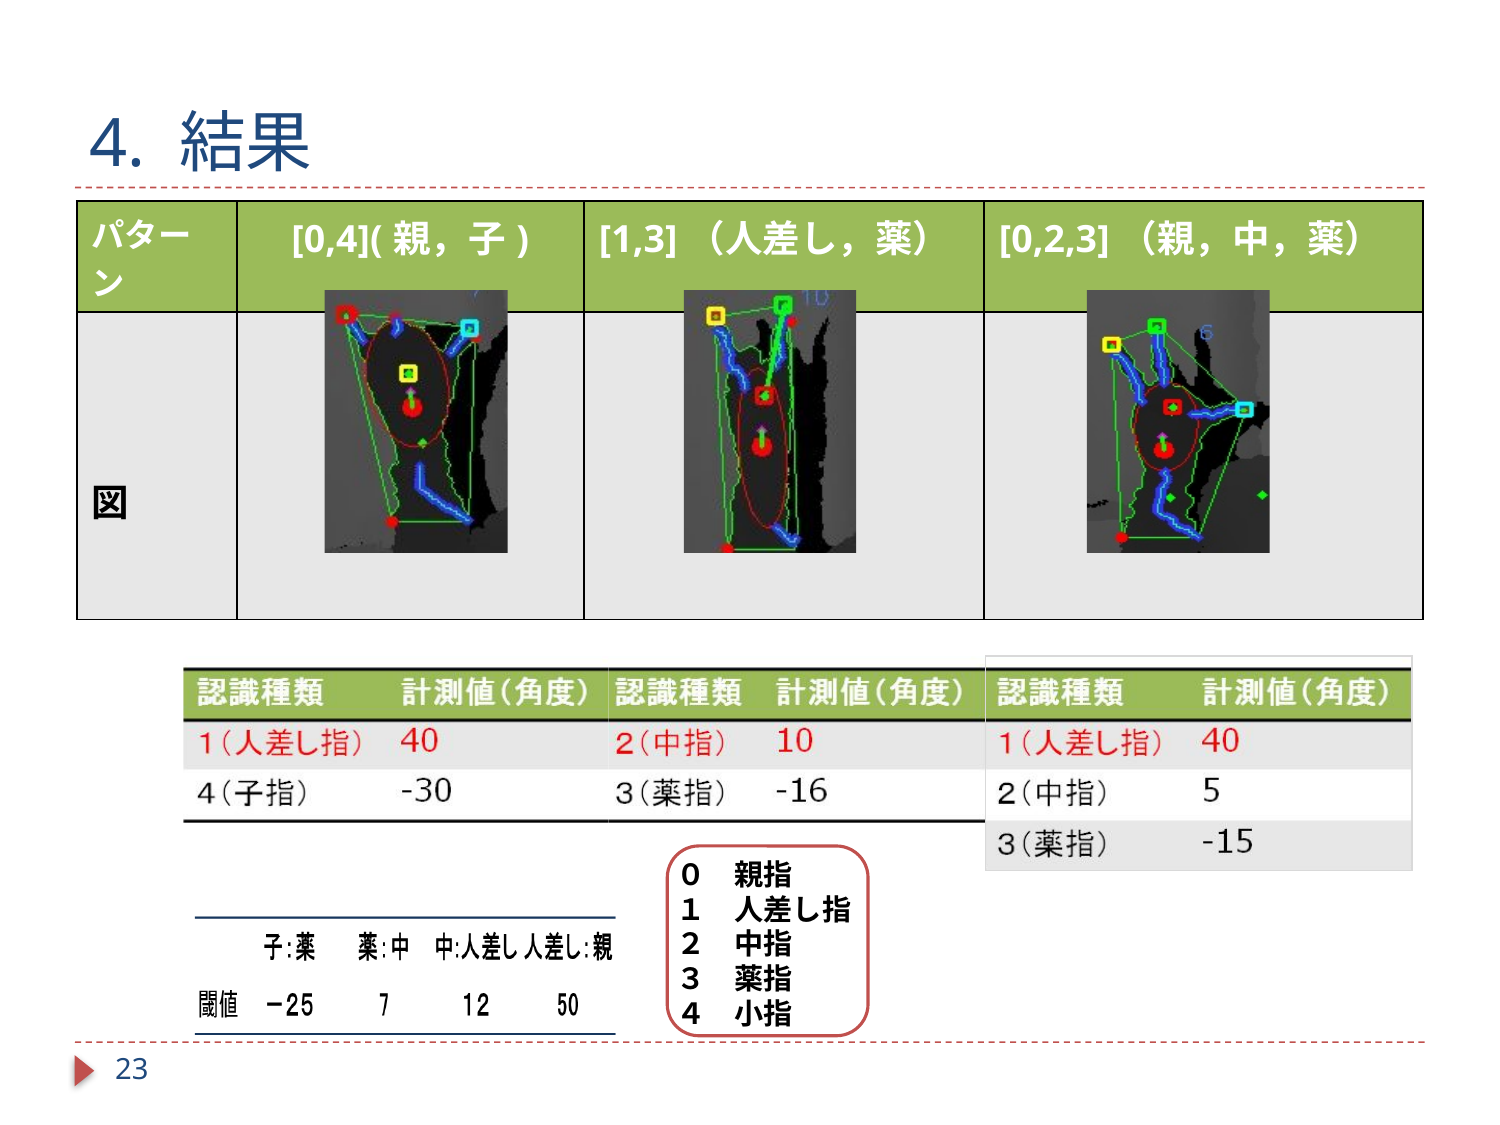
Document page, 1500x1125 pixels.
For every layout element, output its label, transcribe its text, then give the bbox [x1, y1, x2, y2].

slide_number 23 [100, 1042, 426, 1103]
picture [182, 656, 1412, 870]
table_header [1,3]（人差し，薬） [585, 202, 983, 311]
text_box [666, 845, 869, 1041]
picture [683, 290, 857, 554]
table_header [0,4](親，子) [238, 202, 583, 311]
table_cell 図 [78, 313, 236, 619]
title 4. 結果 [75, 24, 1425, 188]
picture [324, 290, 508, 554]
picture [1086, 290, 1270, 554]
picture [194, 916, 616, 1042]
table_cell [585, 313, 983, 619]
table_header [0,2,3]（親，中，薬） [985, 202, 1422, 311]
table_cell [238, 313, 583, 619]
table_header パターン [78, 202, 236, 311]
table_cell [985, 313, 1422, 619]
